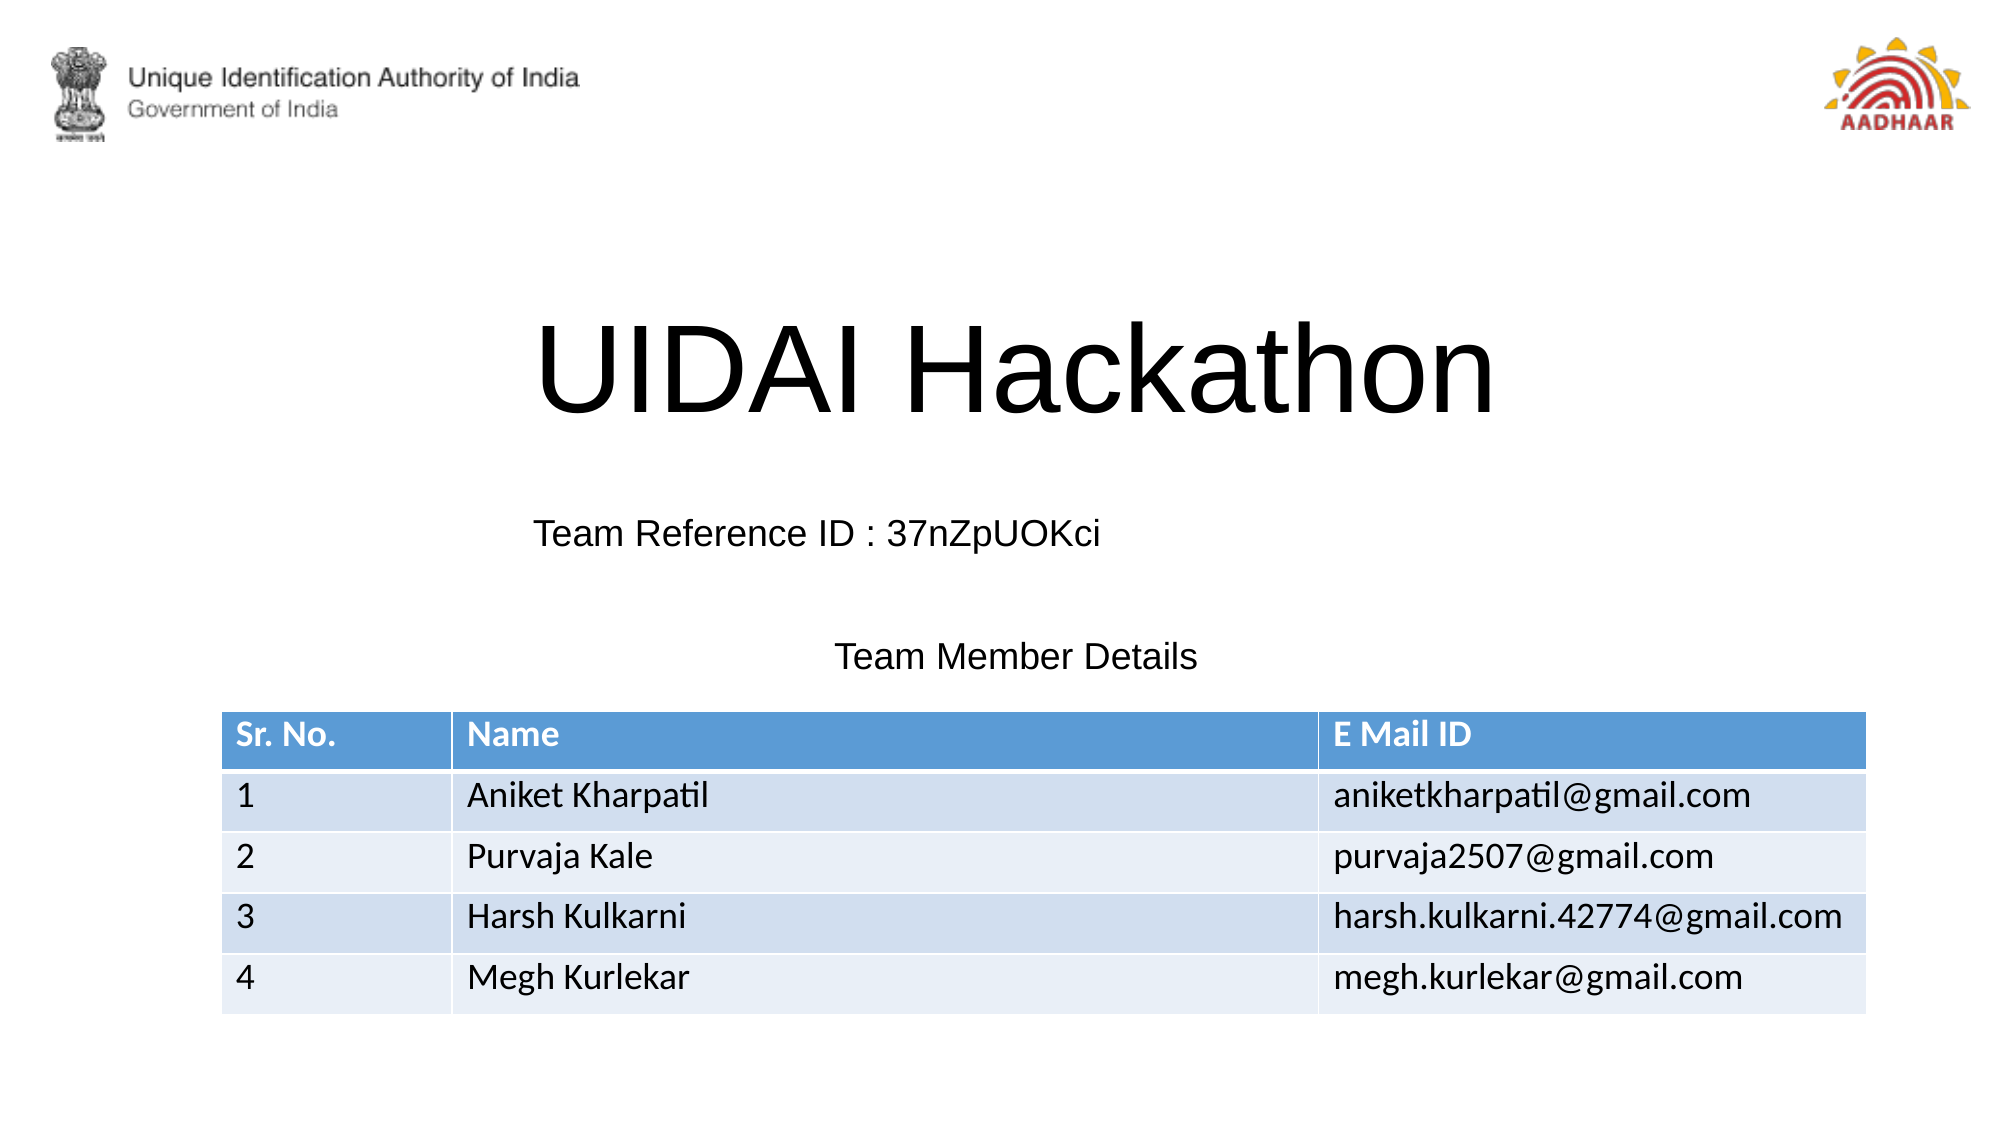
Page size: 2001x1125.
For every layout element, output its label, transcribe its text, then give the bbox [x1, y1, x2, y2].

table_cell Purvaja Kale [453, 833, 1318, 892]
table_cell Megh Kurlekar [453, 955, 1318, 1014]
table_cell Harsh Kulkarni [453, 894, 1318, 953]
table_cell 4 [222, 955, 451, 1014]
table_cell megh.kurlekar@gmail.com [1319, 955, 1866, 1014]
table_header Sr. No. [222, 712, 451, 769]
table_cell 1 [222, 774, 451, 831]
table_cell Aniket Kharpatil [453, 774, 1318, 831]
picture [1824, 37, 1971, 130]
table_cell 3 [222, 894, 451, 953]
table_cell aniketkharpatil@gmail.com [1319, 774, 1866, 831]
text_box Team Reference ID : 37nZpUOKci [518, 501, 1117, 562]
table_header E Mail ID [1319, 712, 1866, 769]
title UIDAI Hackathon [266, 244, 1767, 447]
table_cell harsh.kulkarni.42774@gmail.com [1319, 894, 1866, 953]
table_cell 2 [222, 833, 451, 892]
table_cell purvaja2507@gmail.com [1319, 833, 1866, 892]
table_header Name [453, 712, 1318, 769]
picture [51, 47, 580, 142]
text_box Team Member Details [819, 624, 1214, 685]
